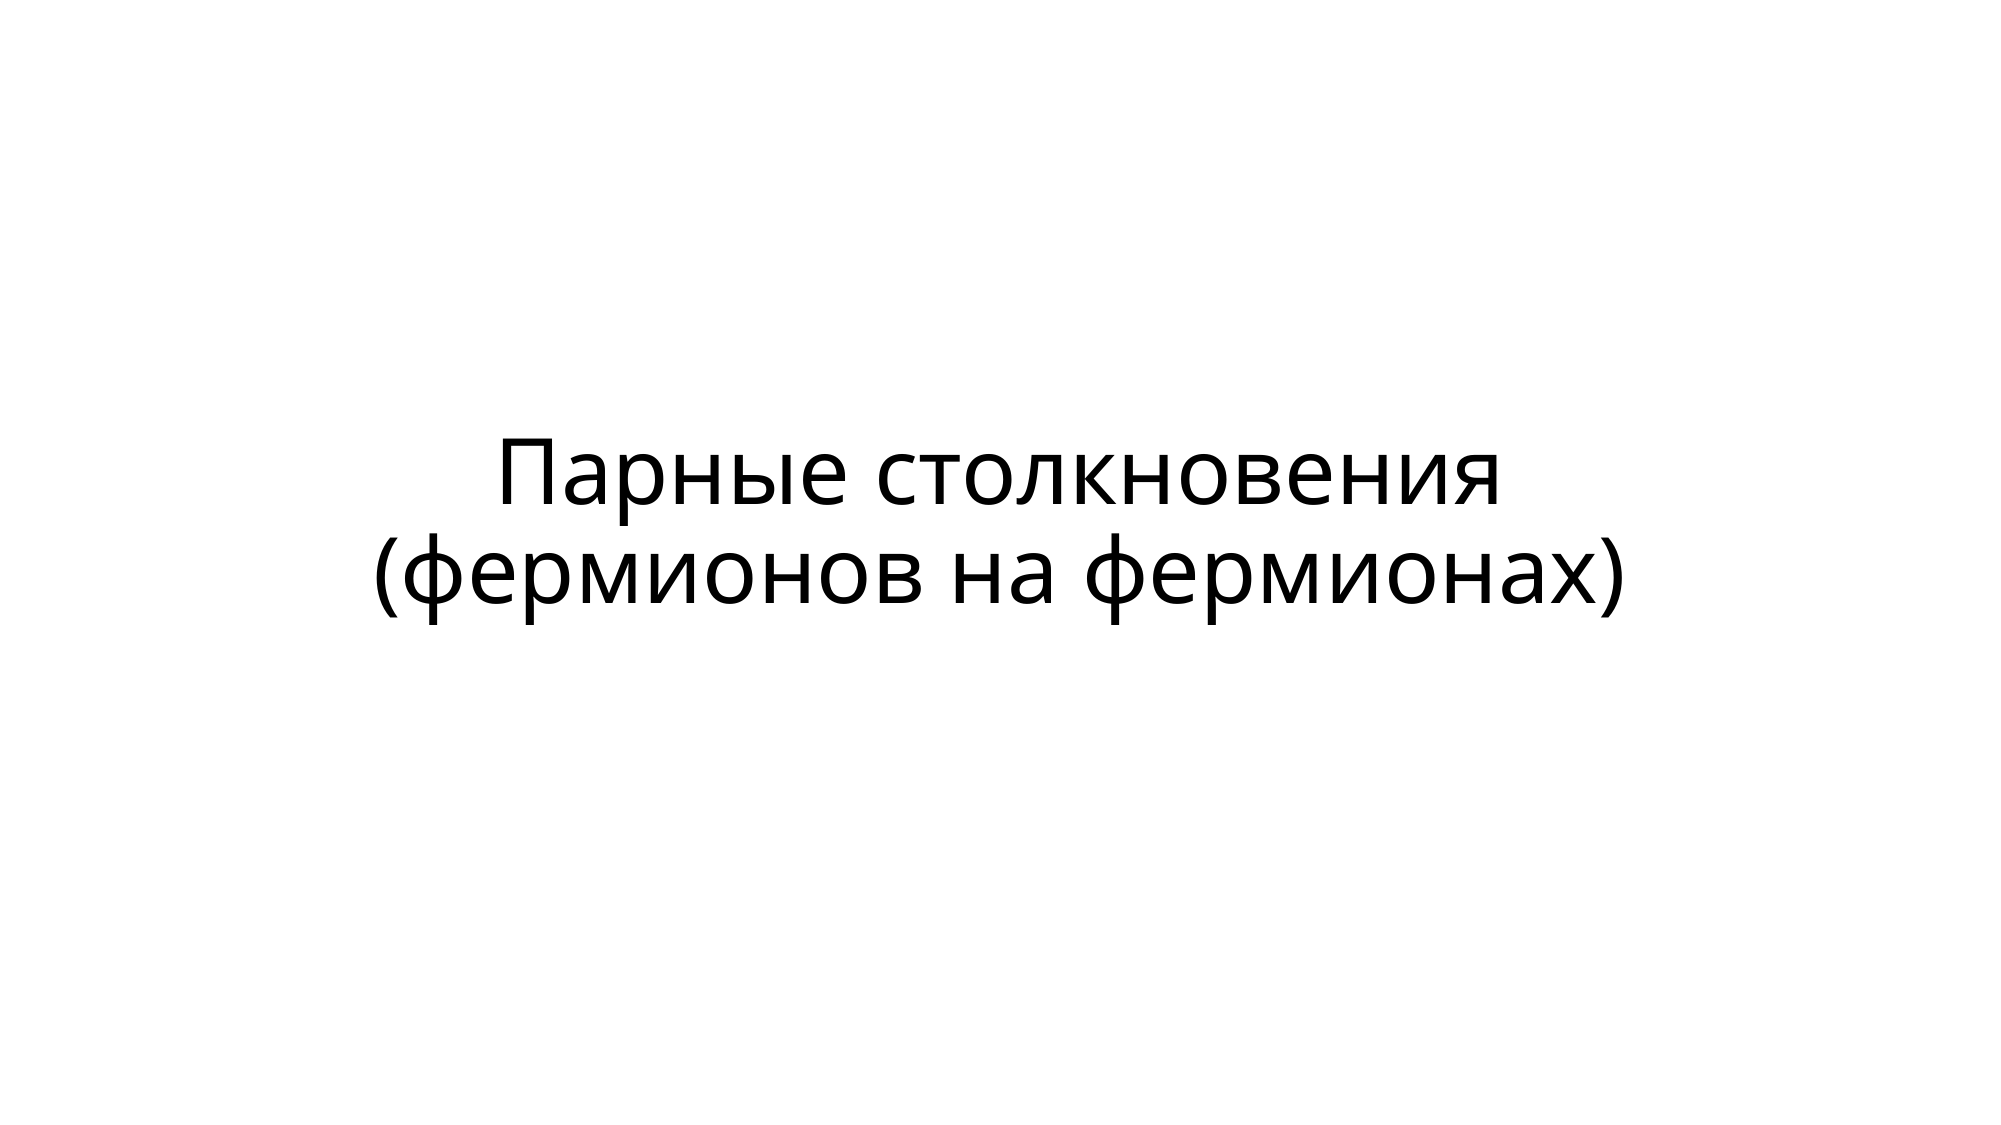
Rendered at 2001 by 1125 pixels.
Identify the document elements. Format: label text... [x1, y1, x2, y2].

title Парные столкновения (фермионов на фермионах) [137, 415, 1863, 633]
